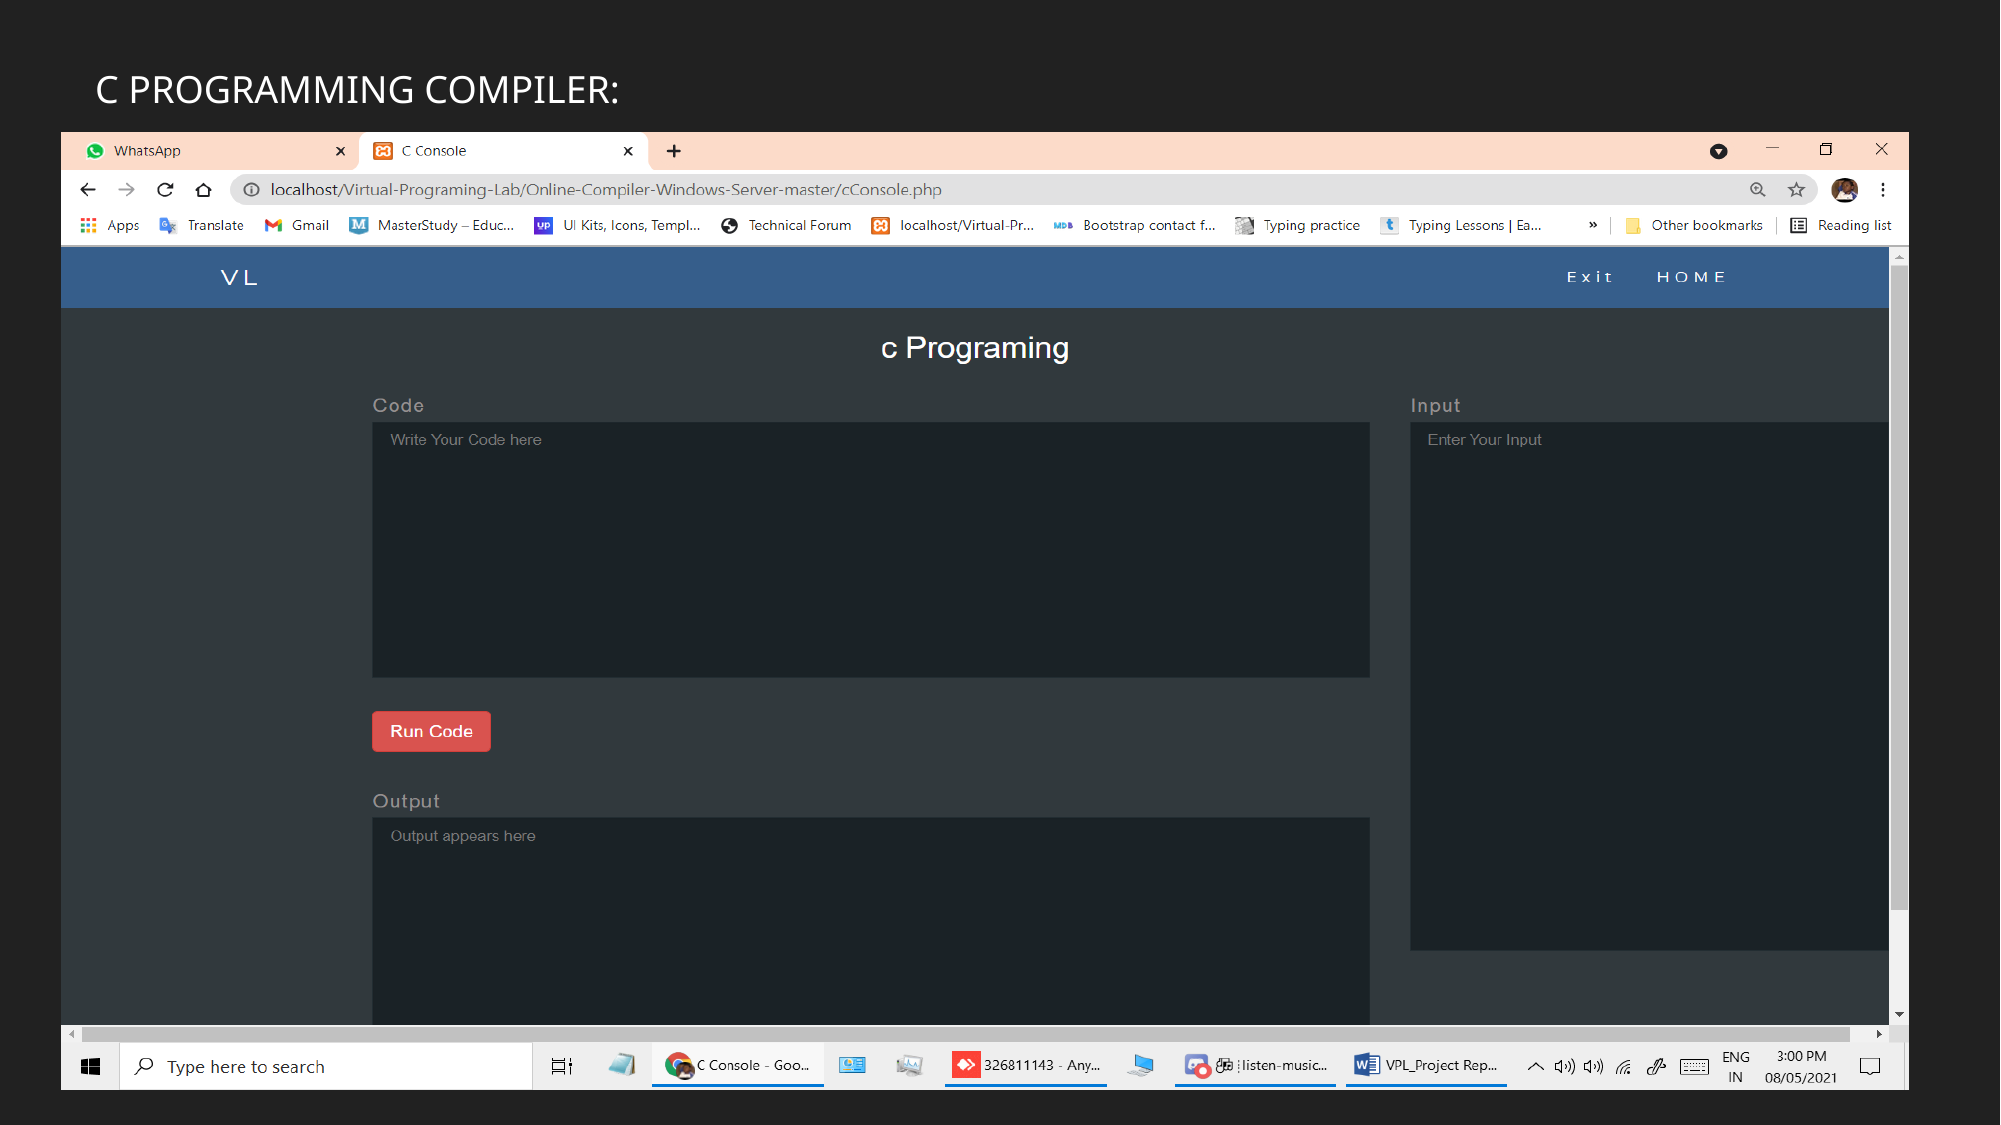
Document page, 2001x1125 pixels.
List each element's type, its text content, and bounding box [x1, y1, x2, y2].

picture [61, 132, 1909, 1091]
text_box C PROGRAMMING COMPILER: [80, 58, 636, 119]
